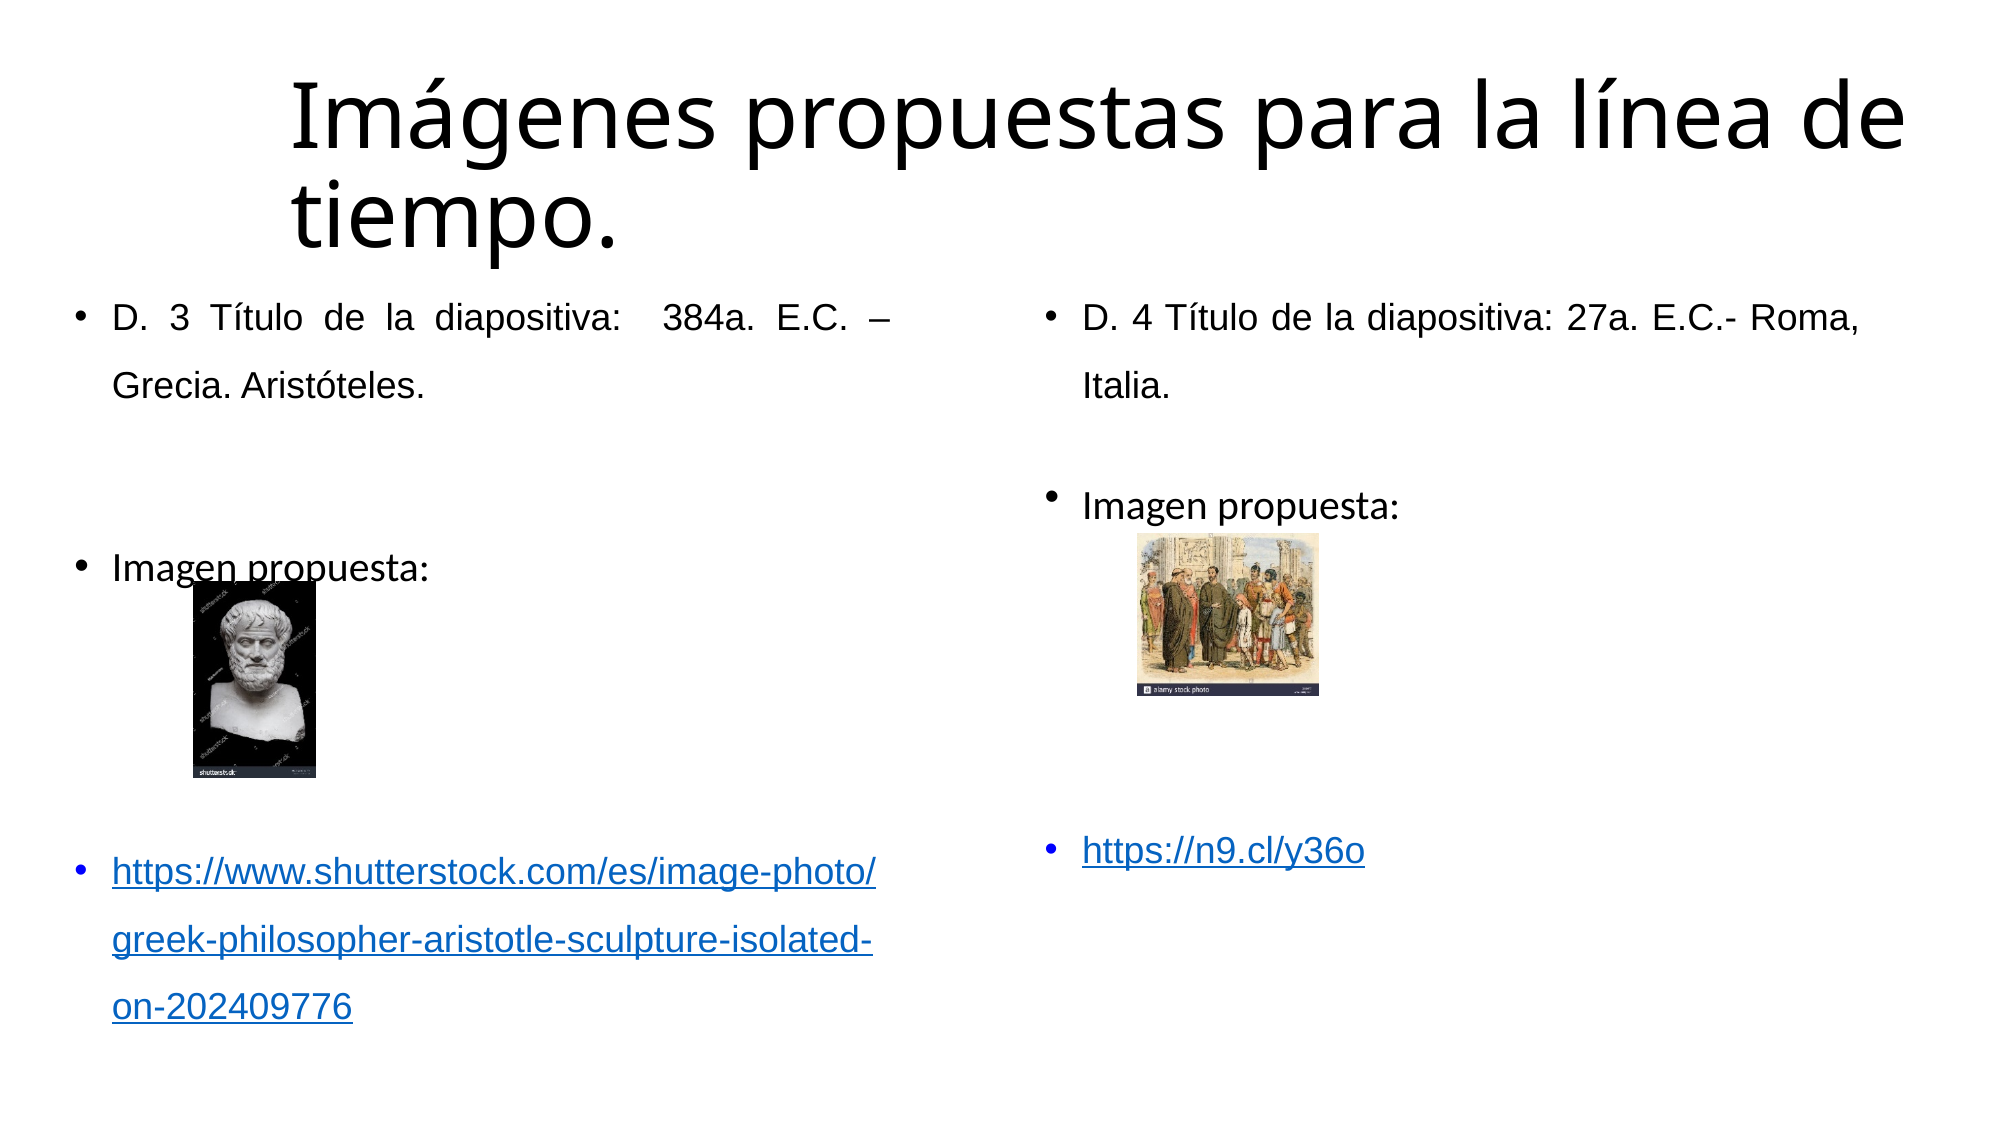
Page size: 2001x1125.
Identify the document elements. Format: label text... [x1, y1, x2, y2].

picture [193, 581, 316, 778]
picture [1137, 533, 1319, 696]
list D. 3 Título de la diapositiva: 384a. E.C. – Grecia. Aristóteles. Imagen propuesta: https://www.shutterstock.com/es/image-photo/greek-philosopher-aristotle-sculpture-isolated-on-202409776 [59, 263, 906, 1043]
title Imágenes propuestas para la línea de tiempo. [275, 59, 2000, 278]
text_box D. 4 Título de la diapositiva: 27a. E.C.- Roma, Italia. Imagen propuesta: https://n9.cl/y36o [1029, 263, 1876, 1043]
